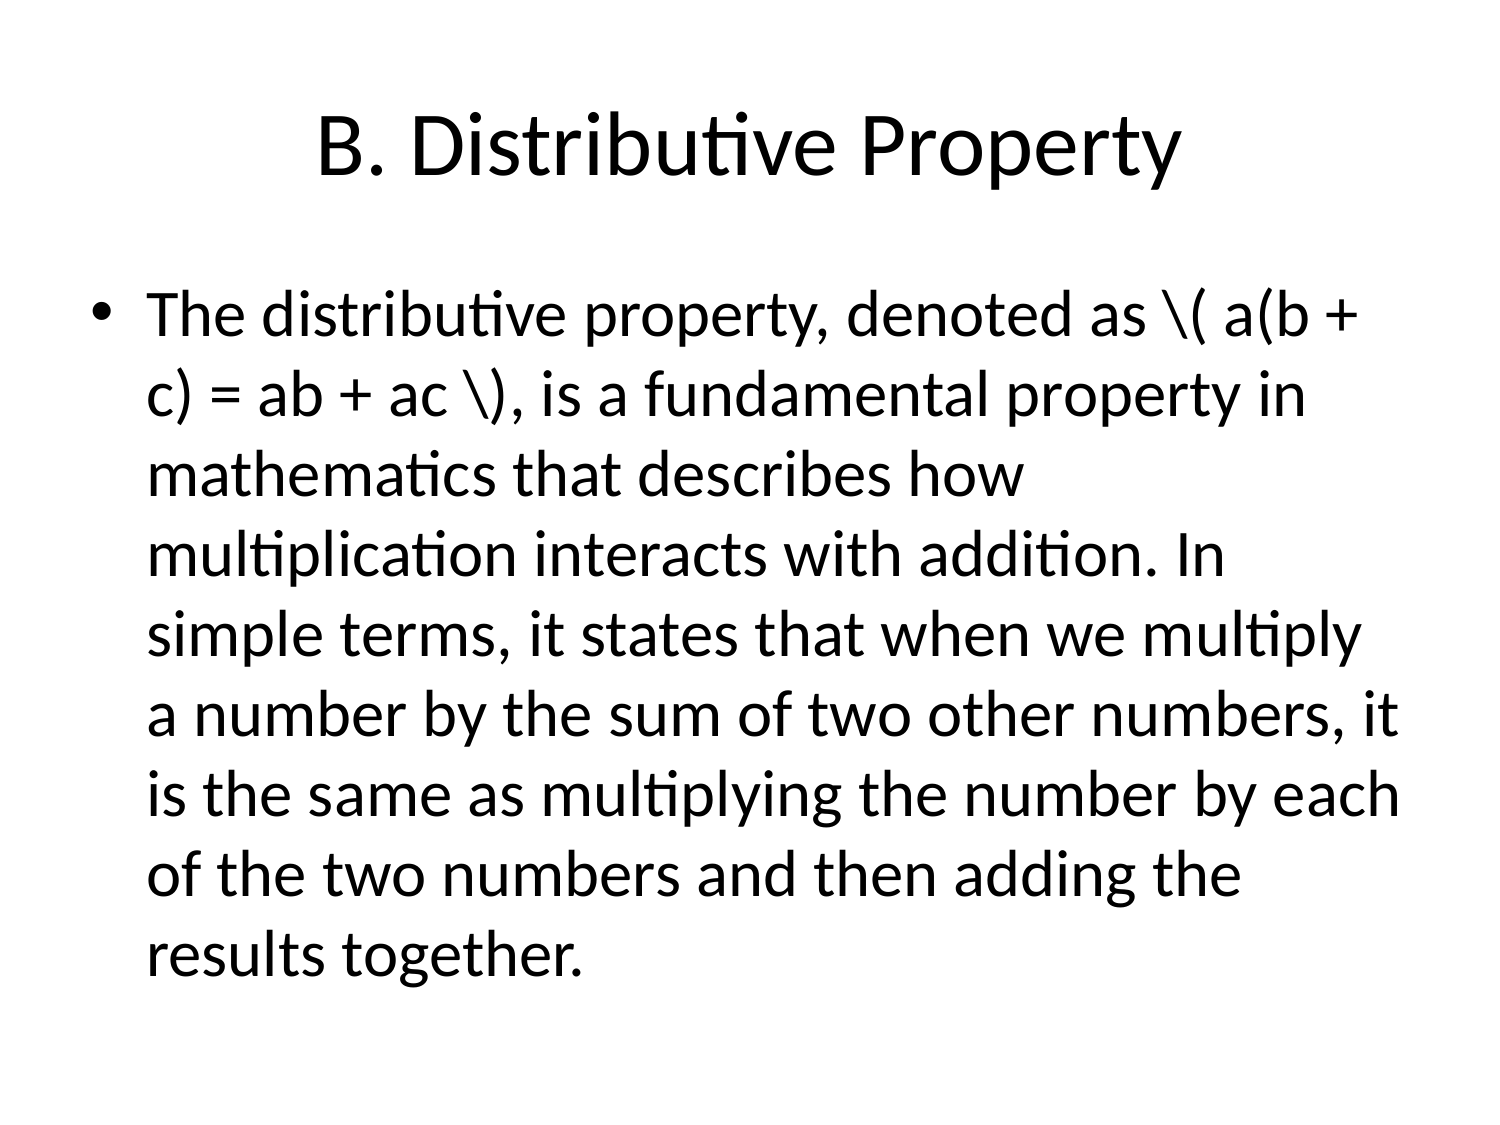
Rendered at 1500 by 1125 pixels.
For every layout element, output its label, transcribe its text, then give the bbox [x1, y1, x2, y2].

title B. Distributive Property [75, 45, 1425, 233]
list The distributive property, denoted as \( a(b + c) = ab + ac \), is a fundamental property in mathematics that describes how multiplication interacts with addition. In simple terms, it states that when we multiply a number by the sum of two other numbers, it is the same as multiplying the number by each of the two numbers and then adding the results together. [75, 262, 1425, 1005]
